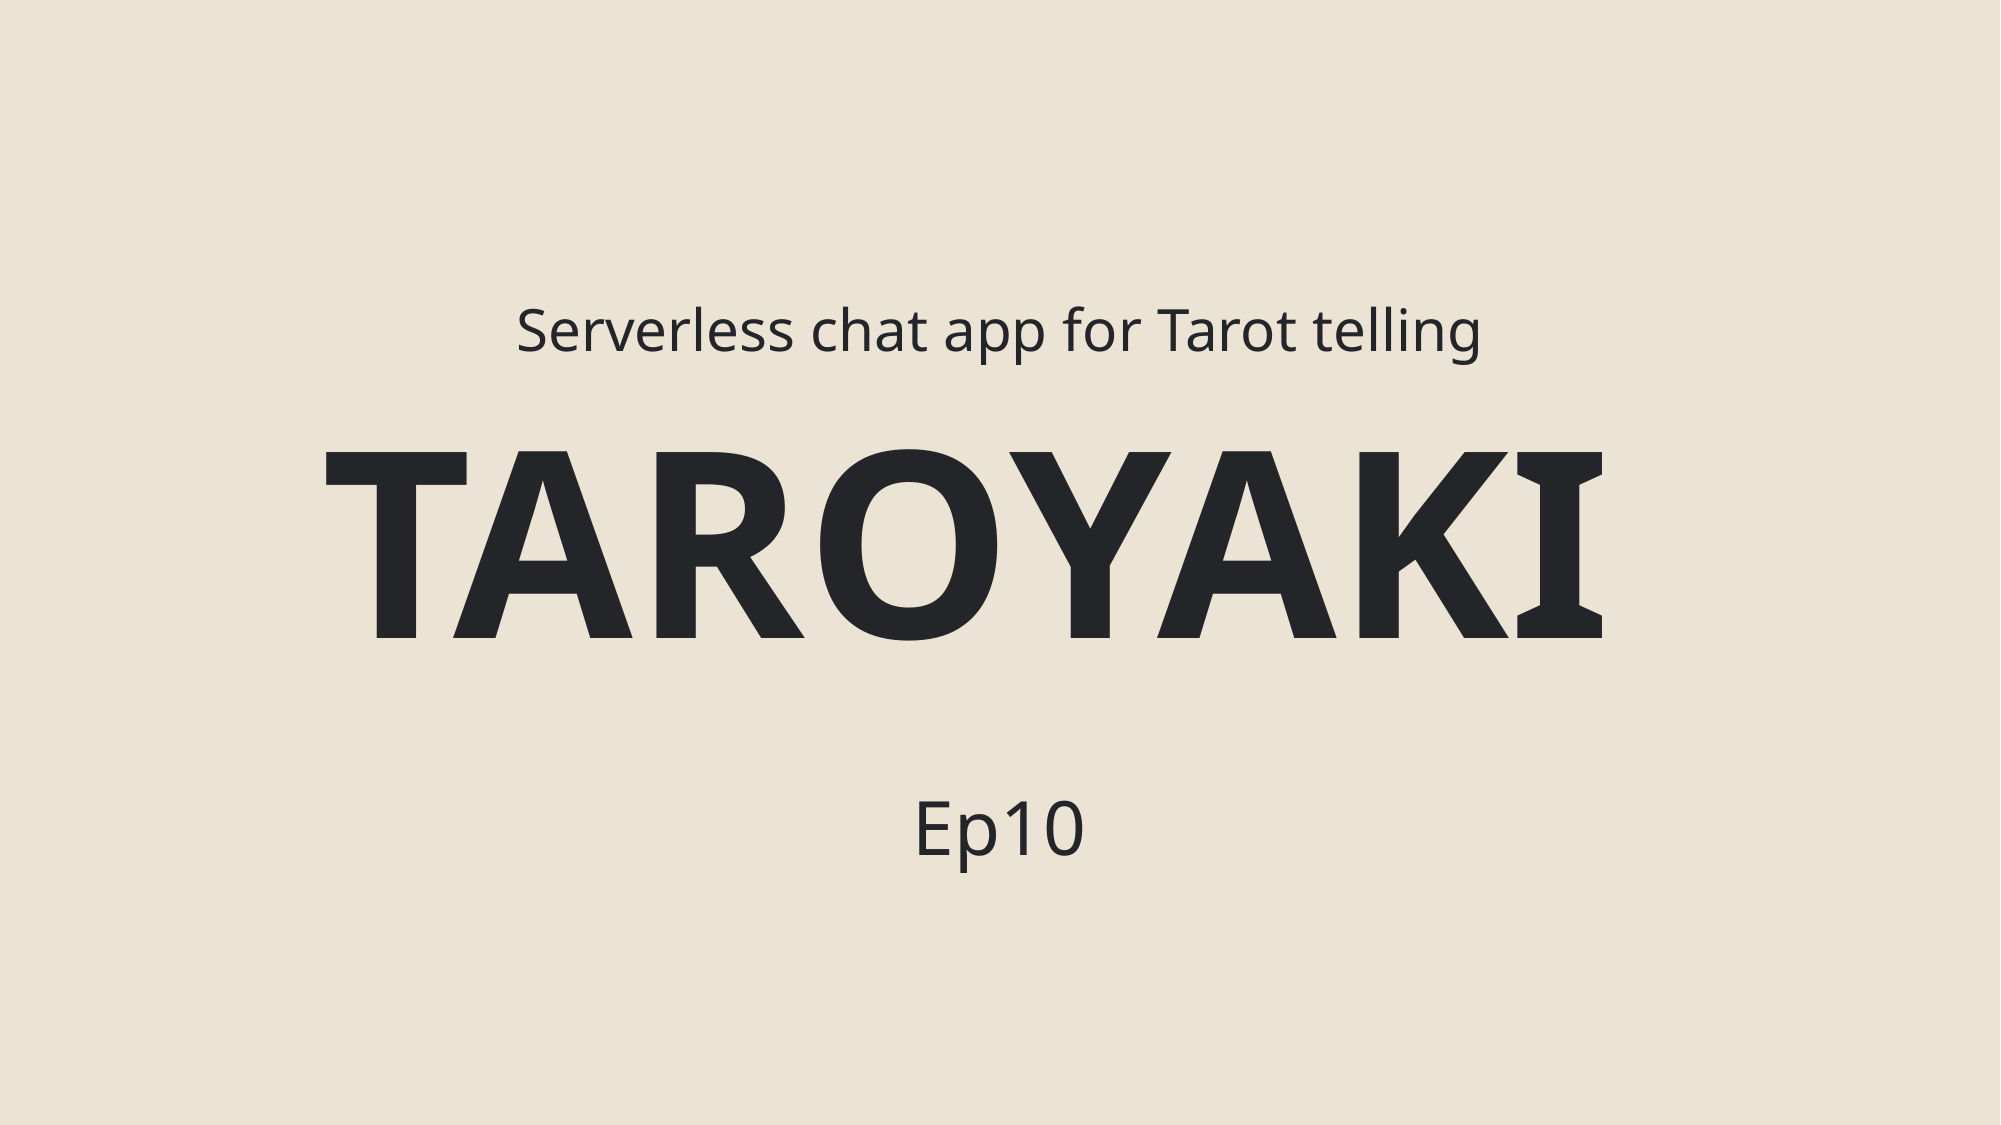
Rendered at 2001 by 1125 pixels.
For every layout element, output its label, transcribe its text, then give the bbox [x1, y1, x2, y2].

text_box Serverless chat app for Tarot telling [477, 294, 1523, 390]
title TAROYAKI [249, 422, 1750, 703]
subtitle Ep10 [249, 783, 1750, 918]
